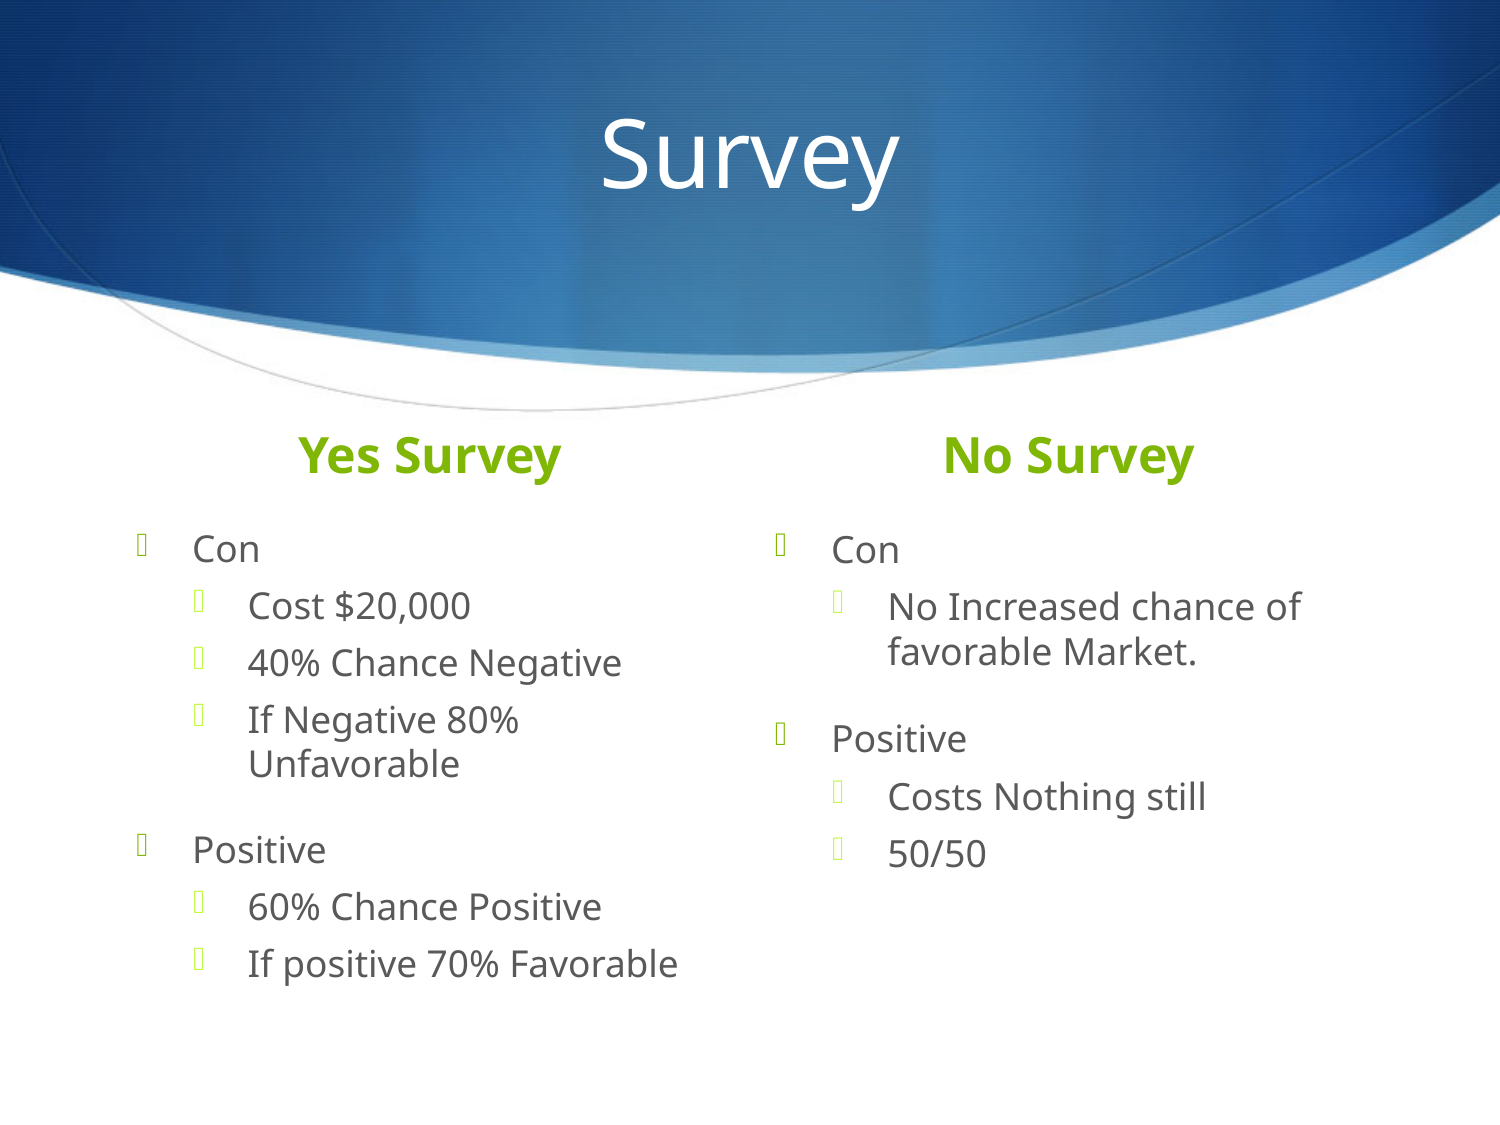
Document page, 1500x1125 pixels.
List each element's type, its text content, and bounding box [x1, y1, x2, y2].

list Con No Increased chance of favorable Market. Positive Costs Nothing still 50/50 [759, 518, 1378, 993]
list Con Cost $20,000 40% Chance Negative If Negative 80% Unfavorable Positive 60% Chance Positive If positive 70% Favorable [121, 518, 740, 993]
title Survey [75, 56, 1425, 245]
picture [0, 0, 1500, 1125]
list Yes Survey [121, 366, 740, 492]
list No Survey [759, 366, 1378, 492]
